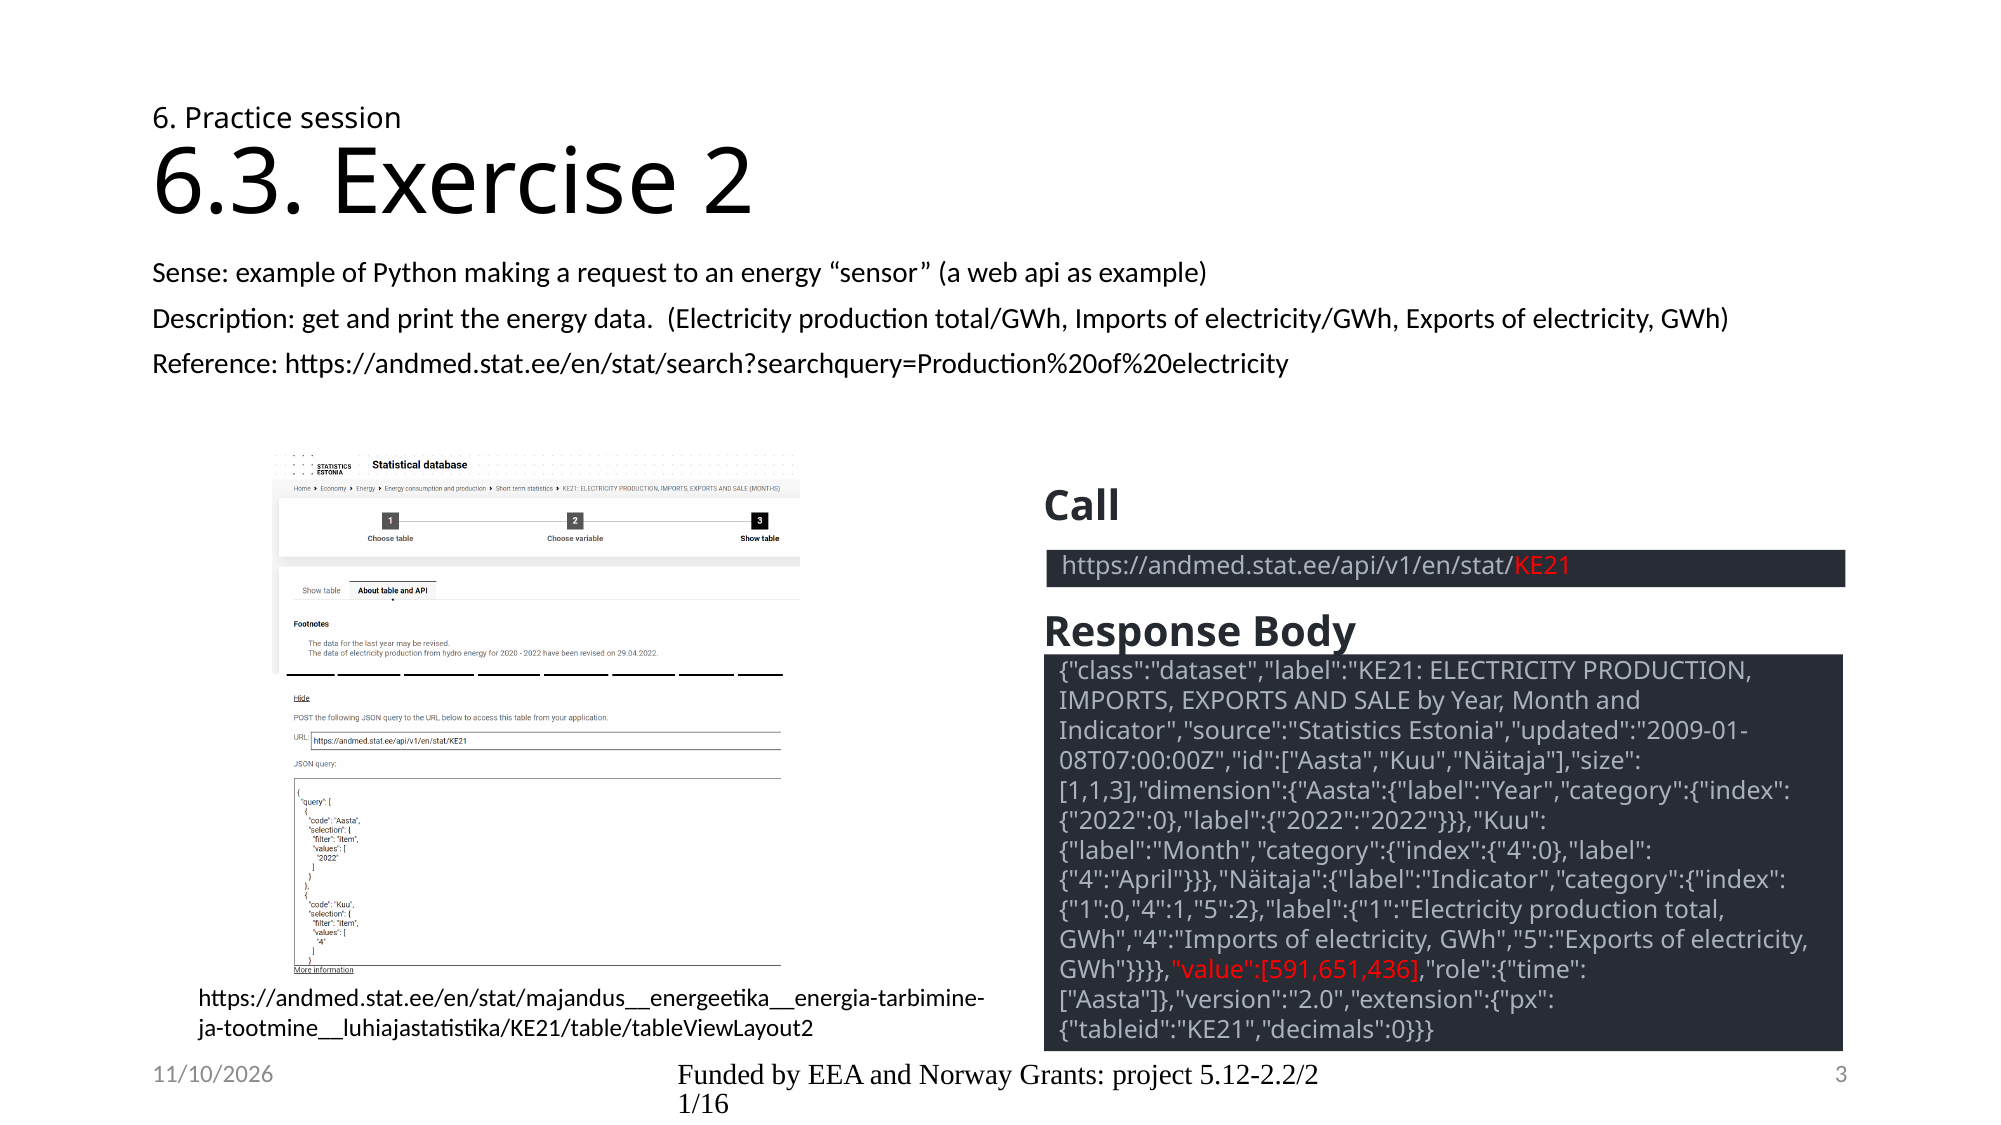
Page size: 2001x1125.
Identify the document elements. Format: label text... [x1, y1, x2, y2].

text_box Sense: example of Python making a request to an energy “sensor” (a web api as example)​ Description: get and print the energy data. (Electricity production total/GWh, Imports of electricity/GWh, Exports of electricity, GWh) Reference: https://andmed.stat.ee/en/stat/search?searchquery=Production%20of%20electricity [137, 235, 1822, 387]
text_box https://andmed.stat.ee/api/v1/en/stat/KE21 [1046, 549, 1846, 588]
picture [272, 452, 800, 982]
text_box https://andmed.stat.ee/en/stat/majandus__energeetika__energia-tarbimine-ja-tootmine__luhiajastatistika/KE21/table/tableViewLayout2 [183, 974, 1015, 1049]
text_box Call [1028, 471, 1165, 537]
slide_number 3 [1412, 1042, 1863, 1103]
footer Funded by EEA and Norway Grants: project 5.12-2.2/21/16 [662, 1042, 1338, 1103]
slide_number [137, 1042, 588, 1103]
text_box Response Body [1028, 597, 1719, 663]
title 6. Practice session 6.3. Exercise 2 [137, 59, 1863, 278]
text_box {"class":"dataset","label":"KE21: ELECTRICITY PRODUCTION, IMPORTS, EXPORTS AND SALE by Year, Month and Indicator","source":"Statistics Estonia","updated":"2009-01-08T07:00:00Z","id":["Aasta","Kuu","Näitaja"],"size":[1,1,3],"dimension":{"Aasta":{"label":"Year","category":{"index":{"2022":0},"label":{"2022":"2022"}}},"Kuu":{"label":"Month","category":{"index":{"4":0},"label":{"4":"April"}}},"Näitaja":{"label":"Indicator","category":{"index":{"1":0,"4":1,"5":2},"label":{"1":"Electricity production total, GWh","4":"Imports of electricity, GWh","5":"Exports of electricity, GWh"}}}},"value":[591,651,436],"role":{"time":["Aasta"]},"version":"2.0","extension":{"px":{"tableid":"KE21","decimals":0}}} [1044, 654, 1843, 1052]
